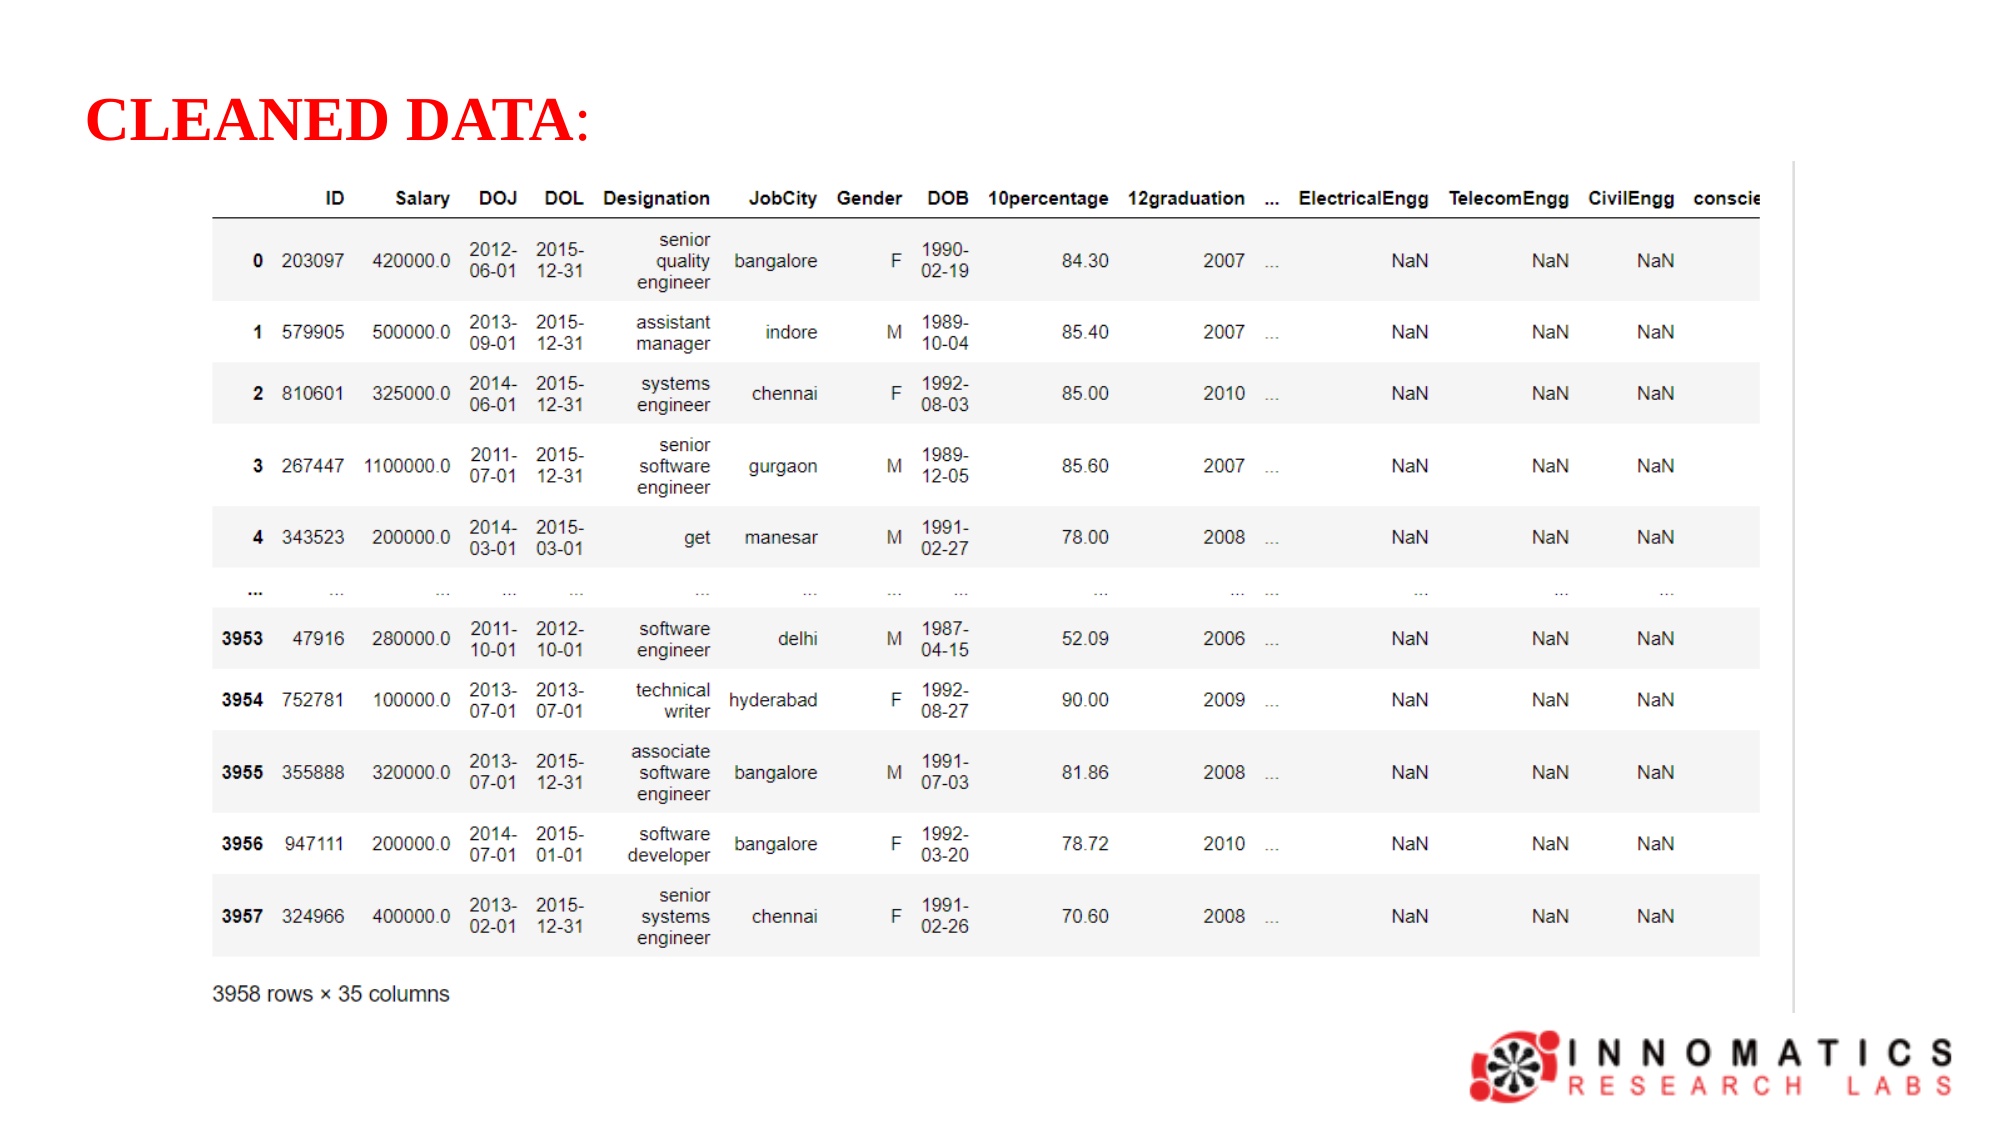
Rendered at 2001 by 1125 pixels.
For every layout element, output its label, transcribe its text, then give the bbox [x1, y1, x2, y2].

picture [205, 161, 1795, 1013]
text_box CLEANED DATA: [69, 70, 1034, 161]
picture [1445, 1014, 1975, 1125]
